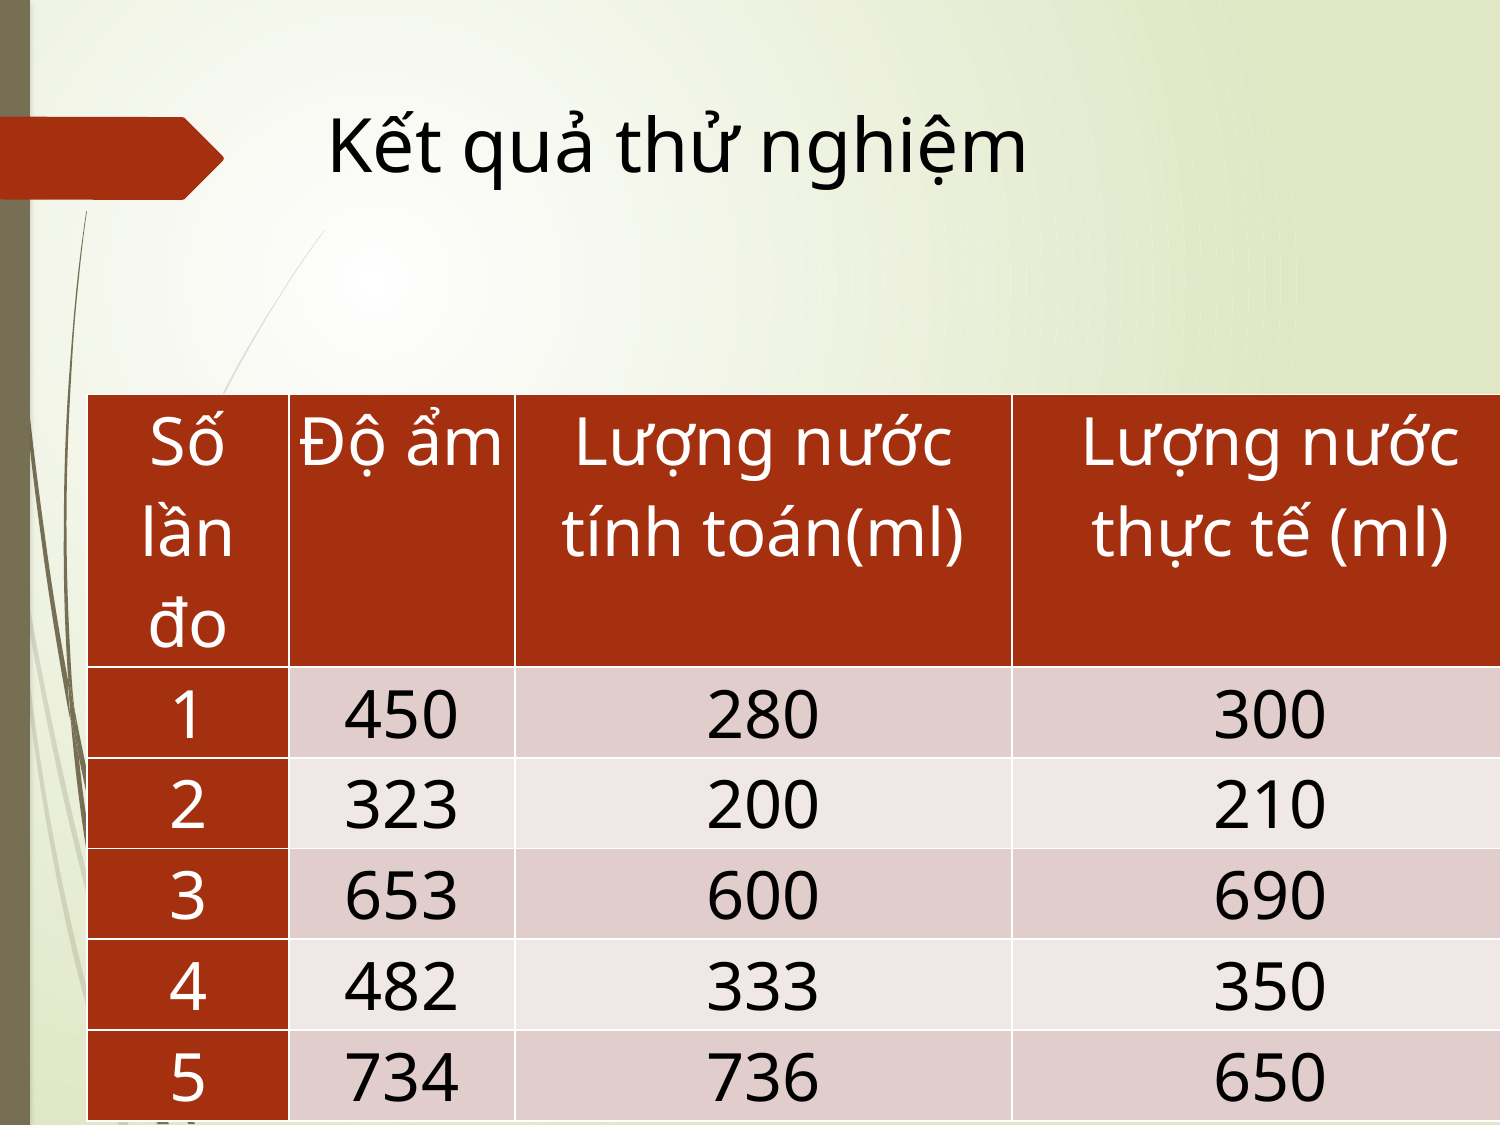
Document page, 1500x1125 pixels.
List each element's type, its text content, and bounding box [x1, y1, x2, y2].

table_cell 600 [516, 849, 1011, 938]
table_header Lượng nước thực tế (ml) [1013, 395, 1500, 666]
table_cell 323 [290, 759, 514, 848]
table_cell 280 [516, 668, 1011, 757]
table_header Lượng nước tính toán(ml) [516, 395, 1011, 666]
table_cell 650 [1013, 1031, 1500, 1120]
table_cell 450 [290, 668, 514, 757]
table_cell 5 [88, 1031, 288, 1120]
table_cell 1 [88, 668, 288, 757]
table_cell 333 [516, 940, 1011, 1029]
table_cell 734 [290, 1031, 514, 1120]
table_cell 690 [1013, 849, 1500, 938]
table_cell 350 [1013, 940, 1500, 1029]
table_cell 200 [516, 759, 1011, 848]
table_cell 2 [88, 759, 288, 848]
table_cell 300 [1013, 668, 1500, 757]
table_header Số lần đo [88, 395, 288, 666]
table_cell 4 [88, 940, 288, 1029]
text_box Kết quả thử nghiệm [311, 89, 1045, 195]
table_cell 3 [88, 849, 288, 938]
table_header Độ ẩm [290, 395, 514, 666]
table_cell 210 [1013, 759, 1500, 848]
table_cell 653 [290, 849, 514, 938]
table_cell 736 [516, 1031, 1011, 1120]
table_cell 482 [290, 940, 514, 1029]
